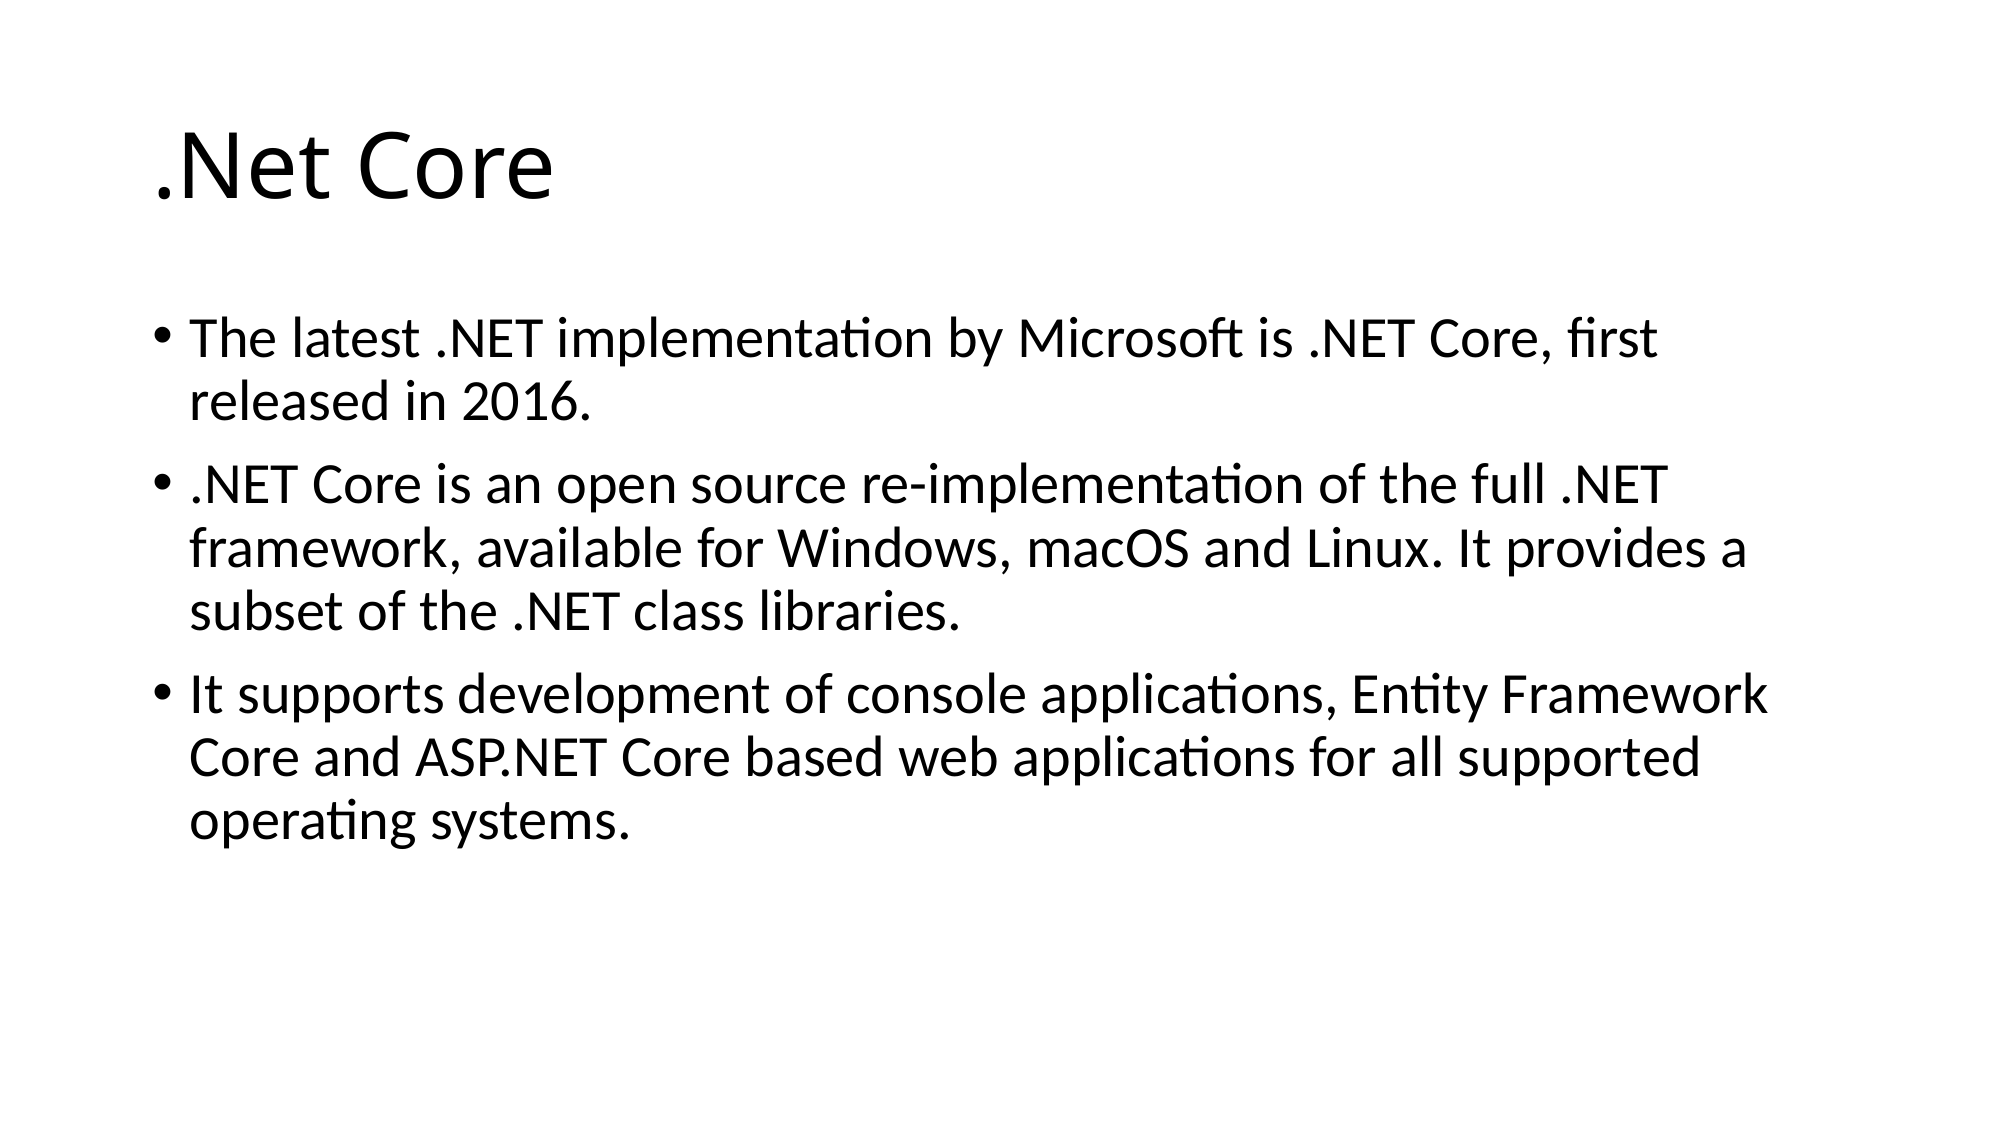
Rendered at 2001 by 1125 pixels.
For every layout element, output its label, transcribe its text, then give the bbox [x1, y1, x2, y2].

title .Net Core [137, 59, 1863, 278]
list The latest .NET implementation by Microsoft is .NET Core, first released in 2016. .NET Core is an open source re-implementation of the full .NET framework, available for Windows, macOS and Linux. It provides a subset of the .NET class libraries. It supports development of console applications, Entity Framework Core and ASP.NET Core based web applications for all supported operating systems. [137, 299, 1863, 1014]
